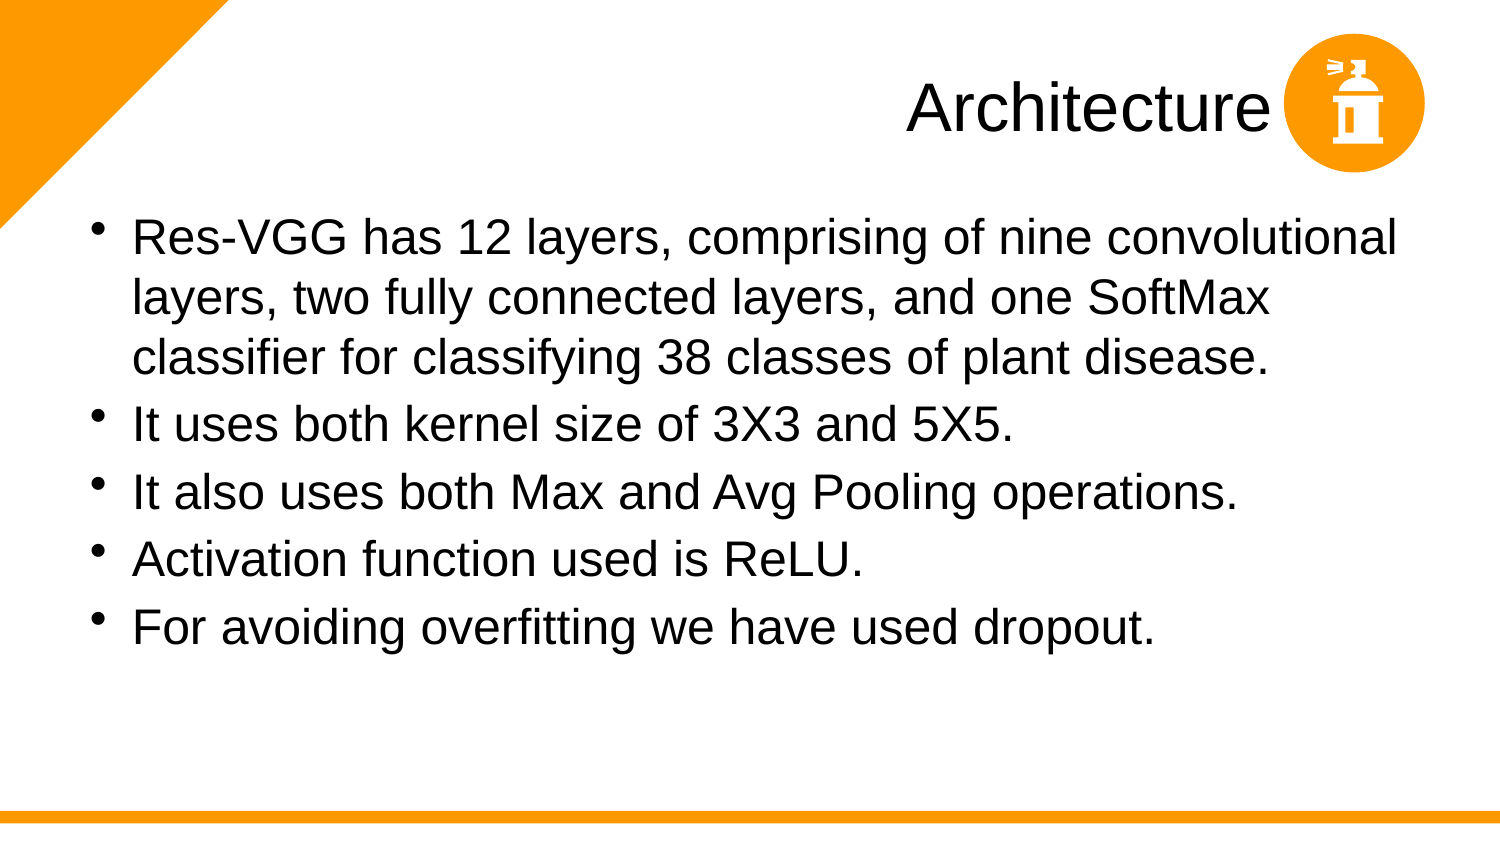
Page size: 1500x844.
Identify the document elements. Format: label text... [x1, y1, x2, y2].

title Architecture [165, 33, 1282, 175]
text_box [1283, 33, 1426, 173]
text_box [0, 809, 1500, 825]
text_box [0, 0, 232, 232]
list Res-VGG has 12 layers, comprising of nine convolutional layers, two fully connected layers, and one SoftMax classifier for classifying 38 classes of plant disease. It uses both kernel size of 3X3 and 5X5. It also uses both Max and Avg Pooling operations. Activation function used is ReLU. For avoiding overfitting we have used dropout. [74, 196, 1426, 755]
